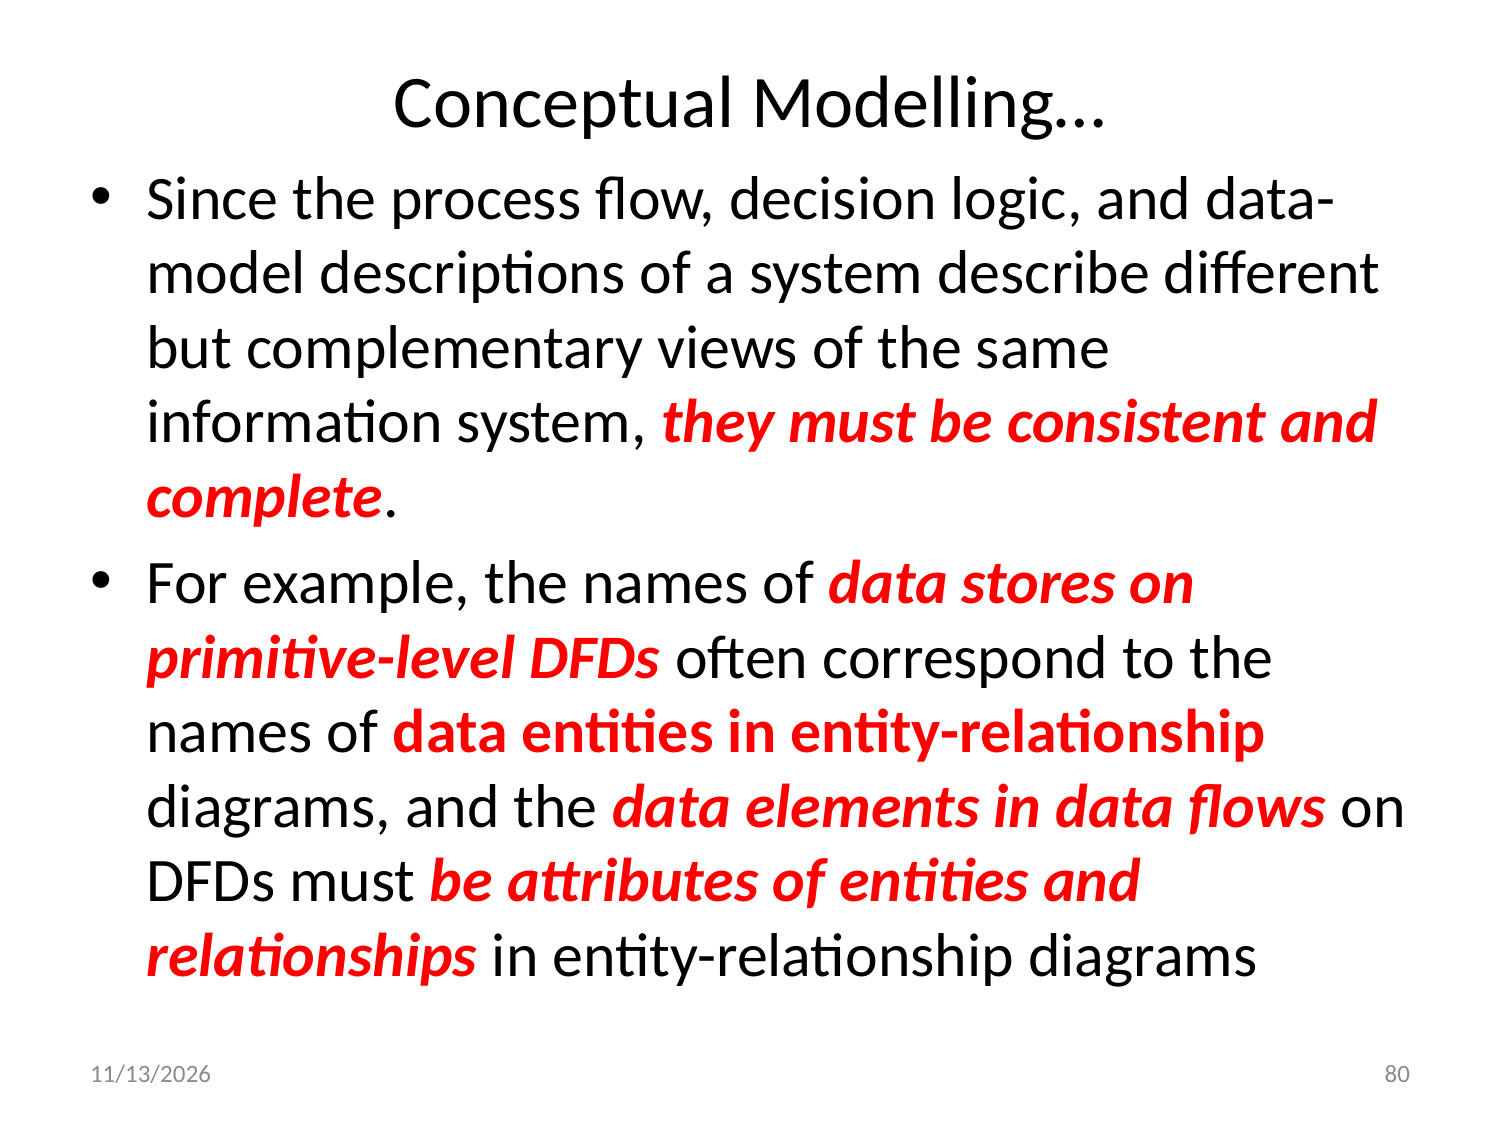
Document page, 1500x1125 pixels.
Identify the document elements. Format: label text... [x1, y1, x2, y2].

title Conceptual Modelling… [75, 45, 1425, 149]
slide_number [75, 1042, 425, 1103]
slide_number 80 [1074, 1042, 1425, 1103]
list Since the process flow, decision logic, and data-model descriptions of a system describe different but complementary views of the same information system, they must be consistent and complete. For example, the names of data stores on primitive-level DFDs often correspond to the names of data entities in entity-relationship diagrams, and the data elements in data flows on DFDs must be attributes of entities and relationships in entity-relationship diagrams [75, 149, 1425, 1005]
